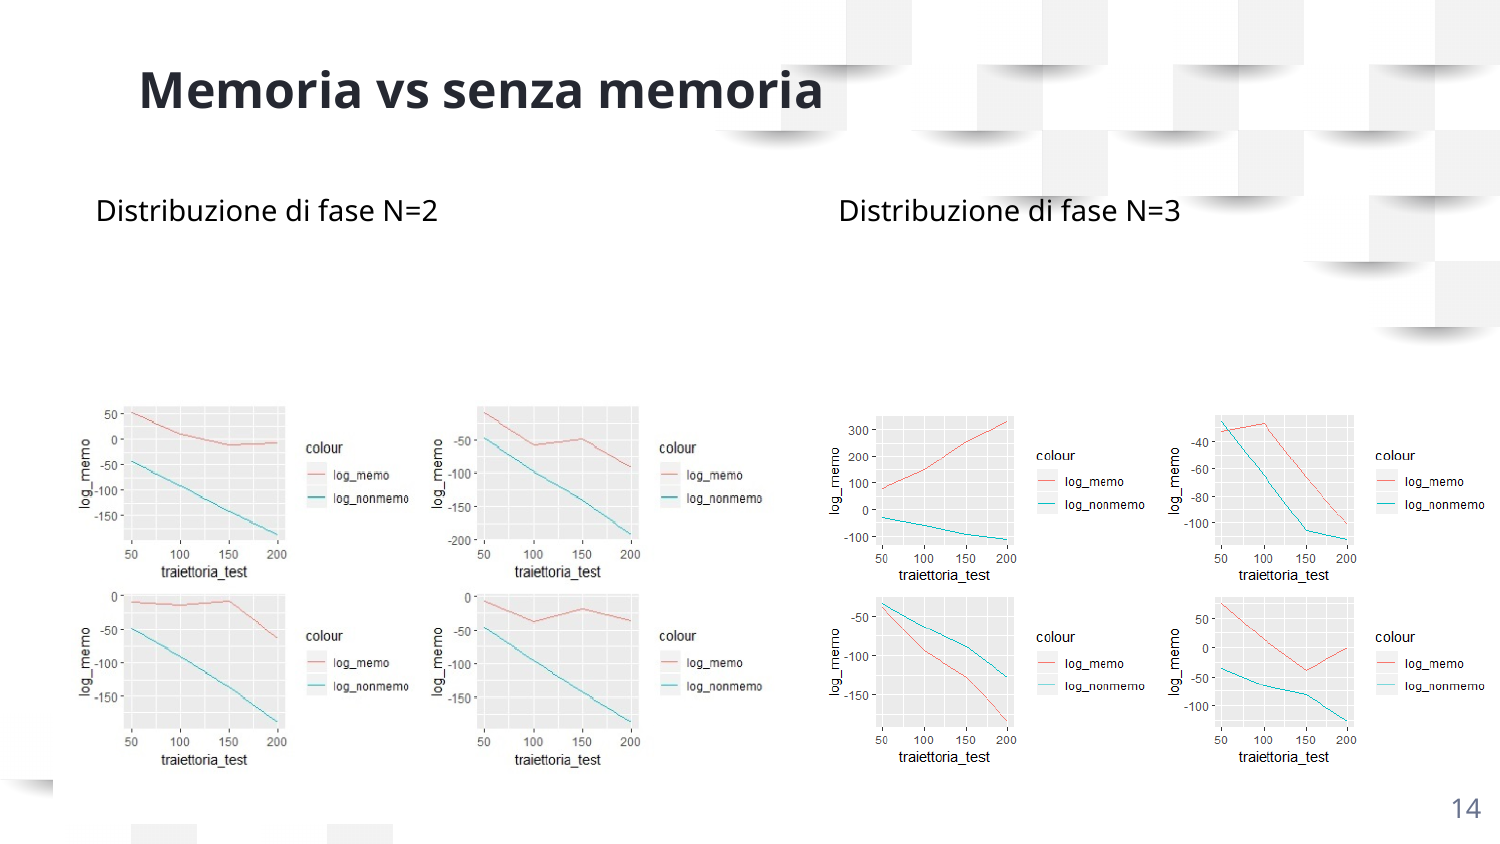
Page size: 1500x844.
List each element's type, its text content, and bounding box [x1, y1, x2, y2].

slide_number ‹#› [1431, 805, 1500, 844]
title Memoria vs senza memoria [138, 0, 1388, 119]
text_box Distribuzione di fase N=2 [80, 177, 779, 282]
picture [715, 119, 847, 151]
picture [911, 0, 1500, 177]
text_box Distribuzione di fase N=3 [823, 177, 1500, 282]
picture [0, 282, 1500, 844]
